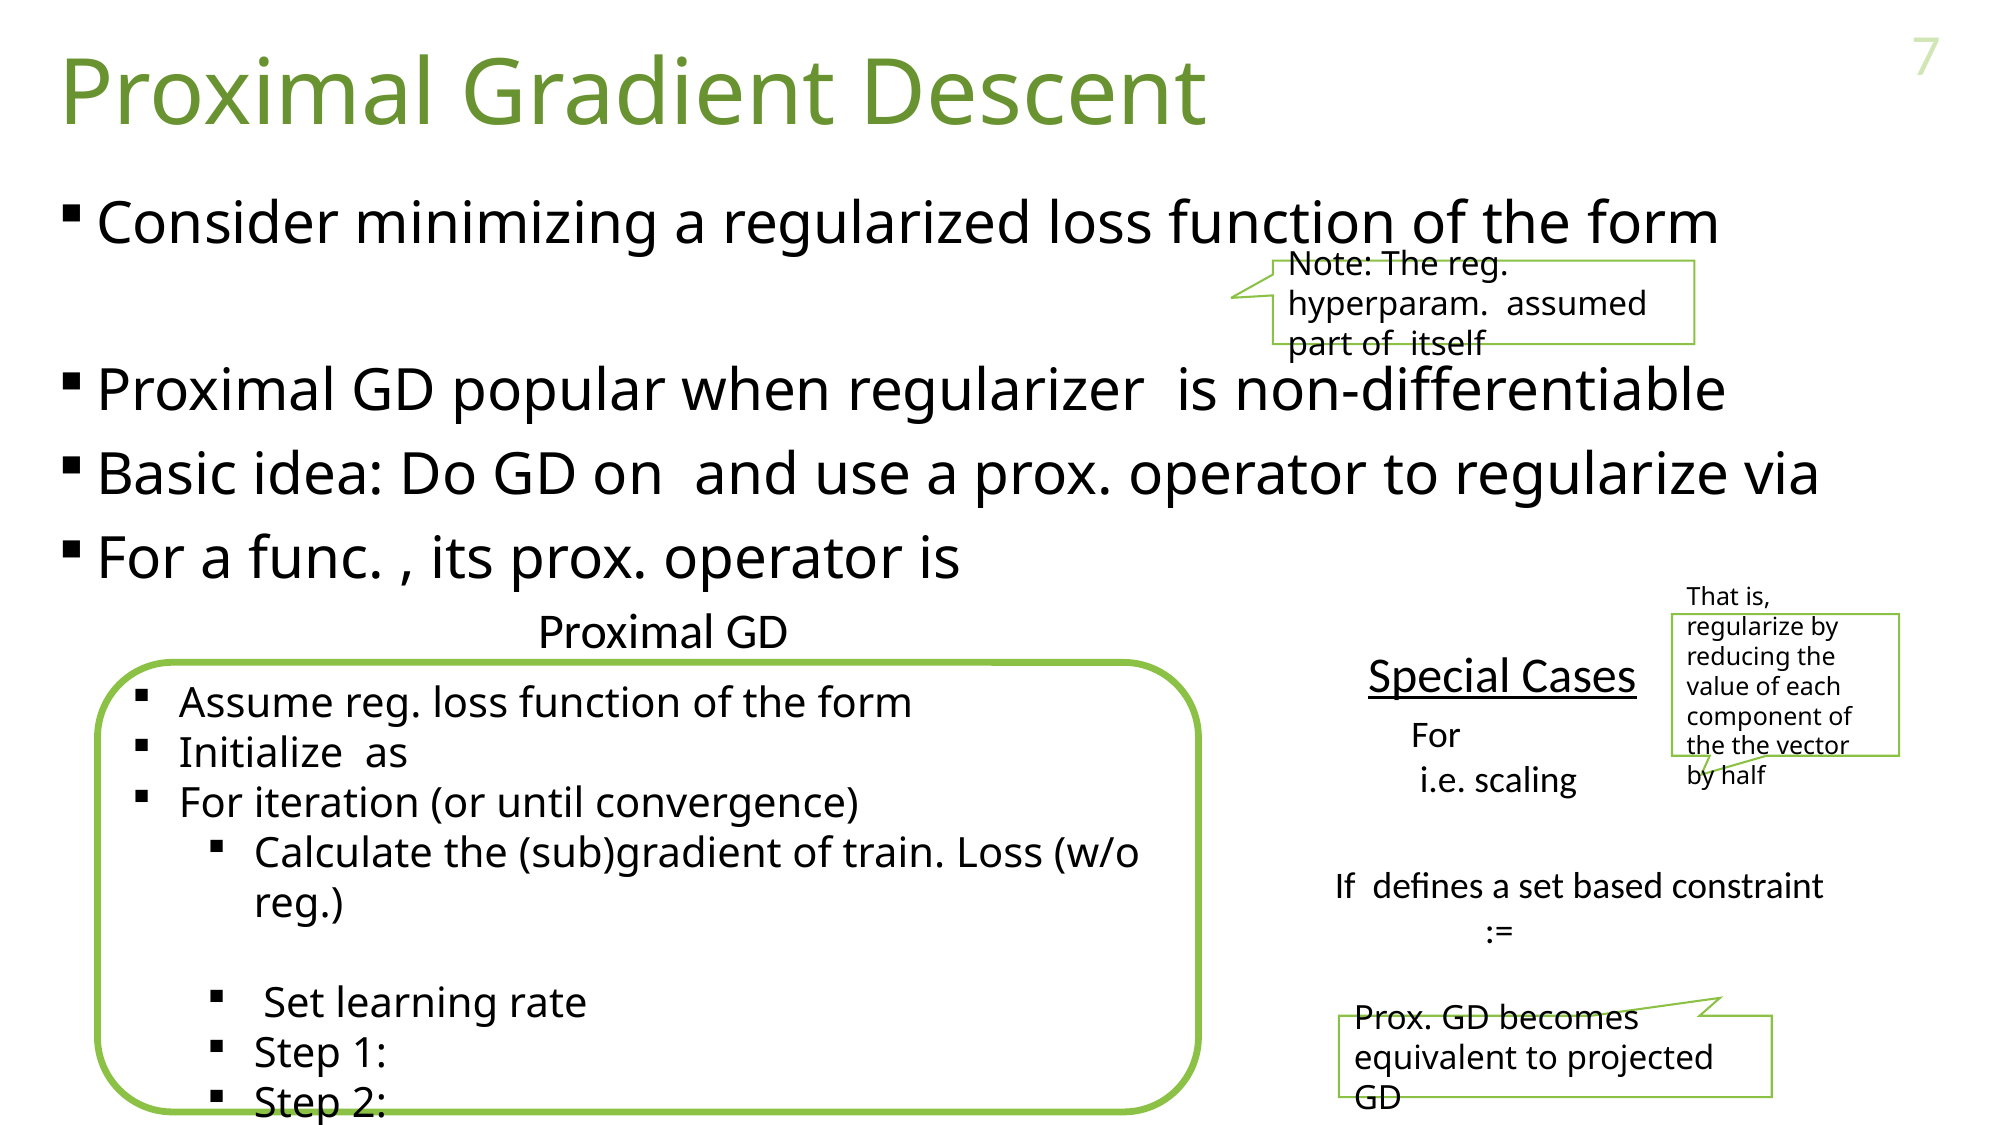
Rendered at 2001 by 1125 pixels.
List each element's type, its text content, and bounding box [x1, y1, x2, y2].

text_box Proximal GD [523, 590, 804, 666]
text_box Prox. GD becomes equivalent to projected GD [1337, 996, 1773, 1099]
text_box Special Cases [1353, 635, 1652, 711]
slide_number 7 [1857, 22, 1957, 83]
text_box [96, 661, 1200, 1113]
title Proximal Gradient Descent [43, 27, 1970, 163]
